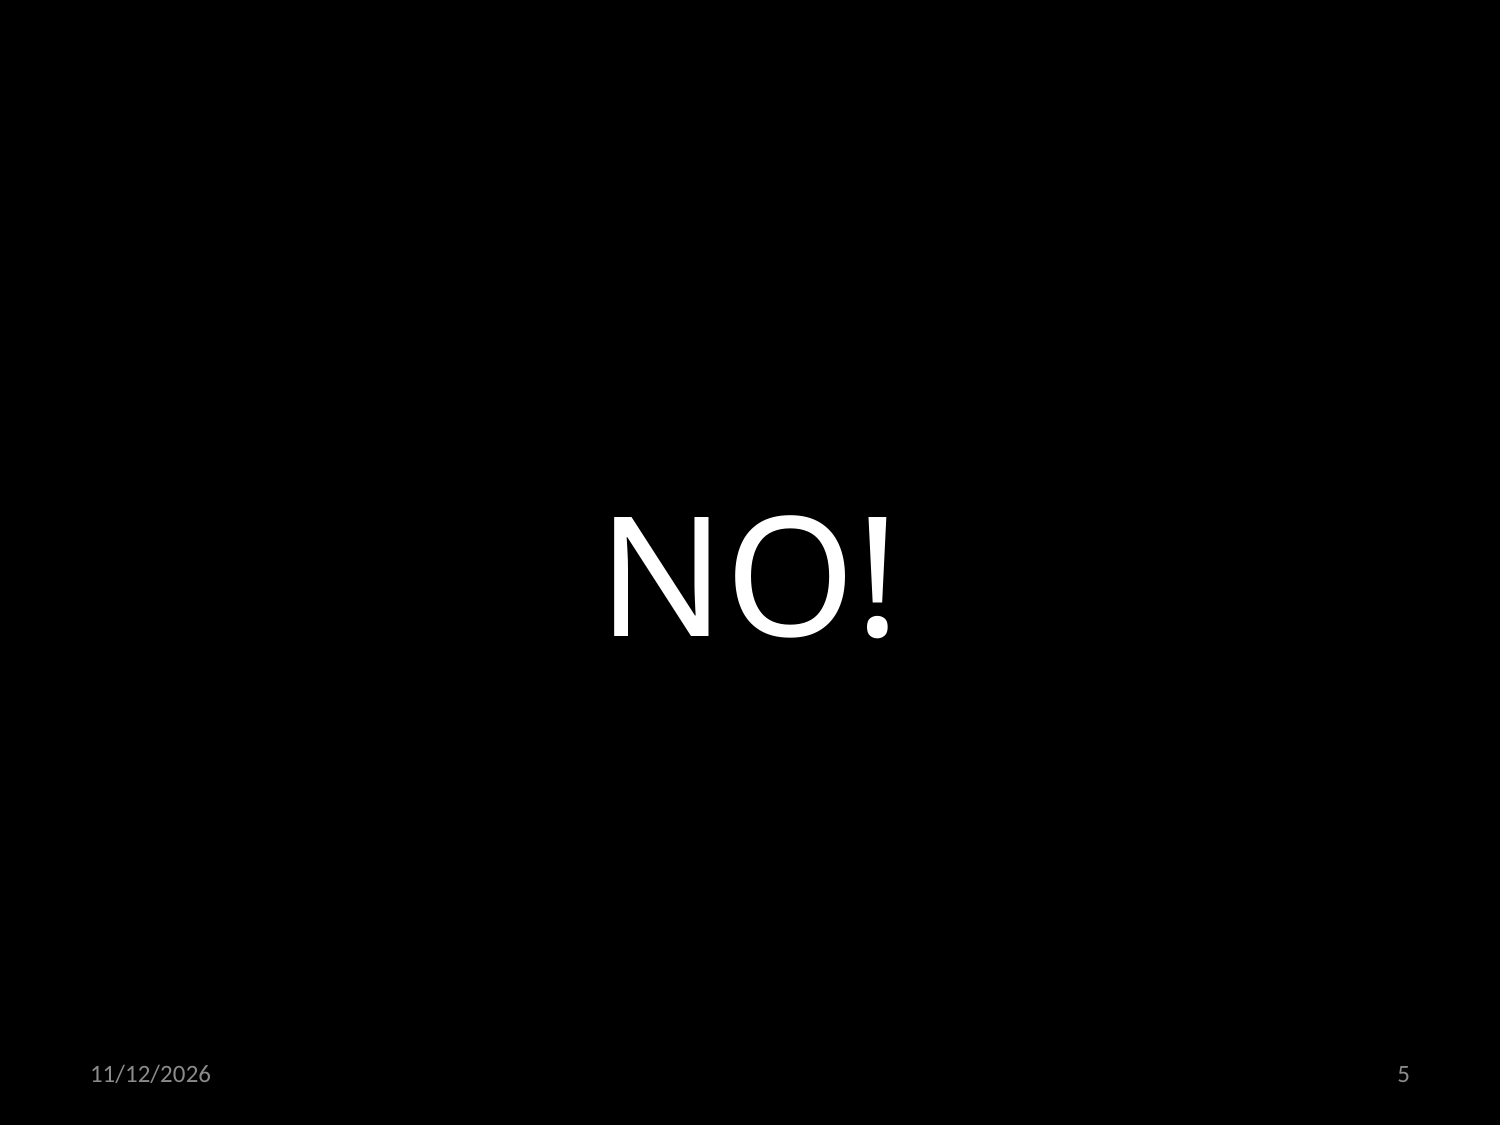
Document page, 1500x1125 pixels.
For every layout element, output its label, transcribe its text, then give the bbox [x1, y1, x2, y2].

slide_number 5 [1074, 1042, 1425, 1103]
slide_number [75, 1042, 425, 1103]
text_box NO! [0, 462, 1500, 564]
